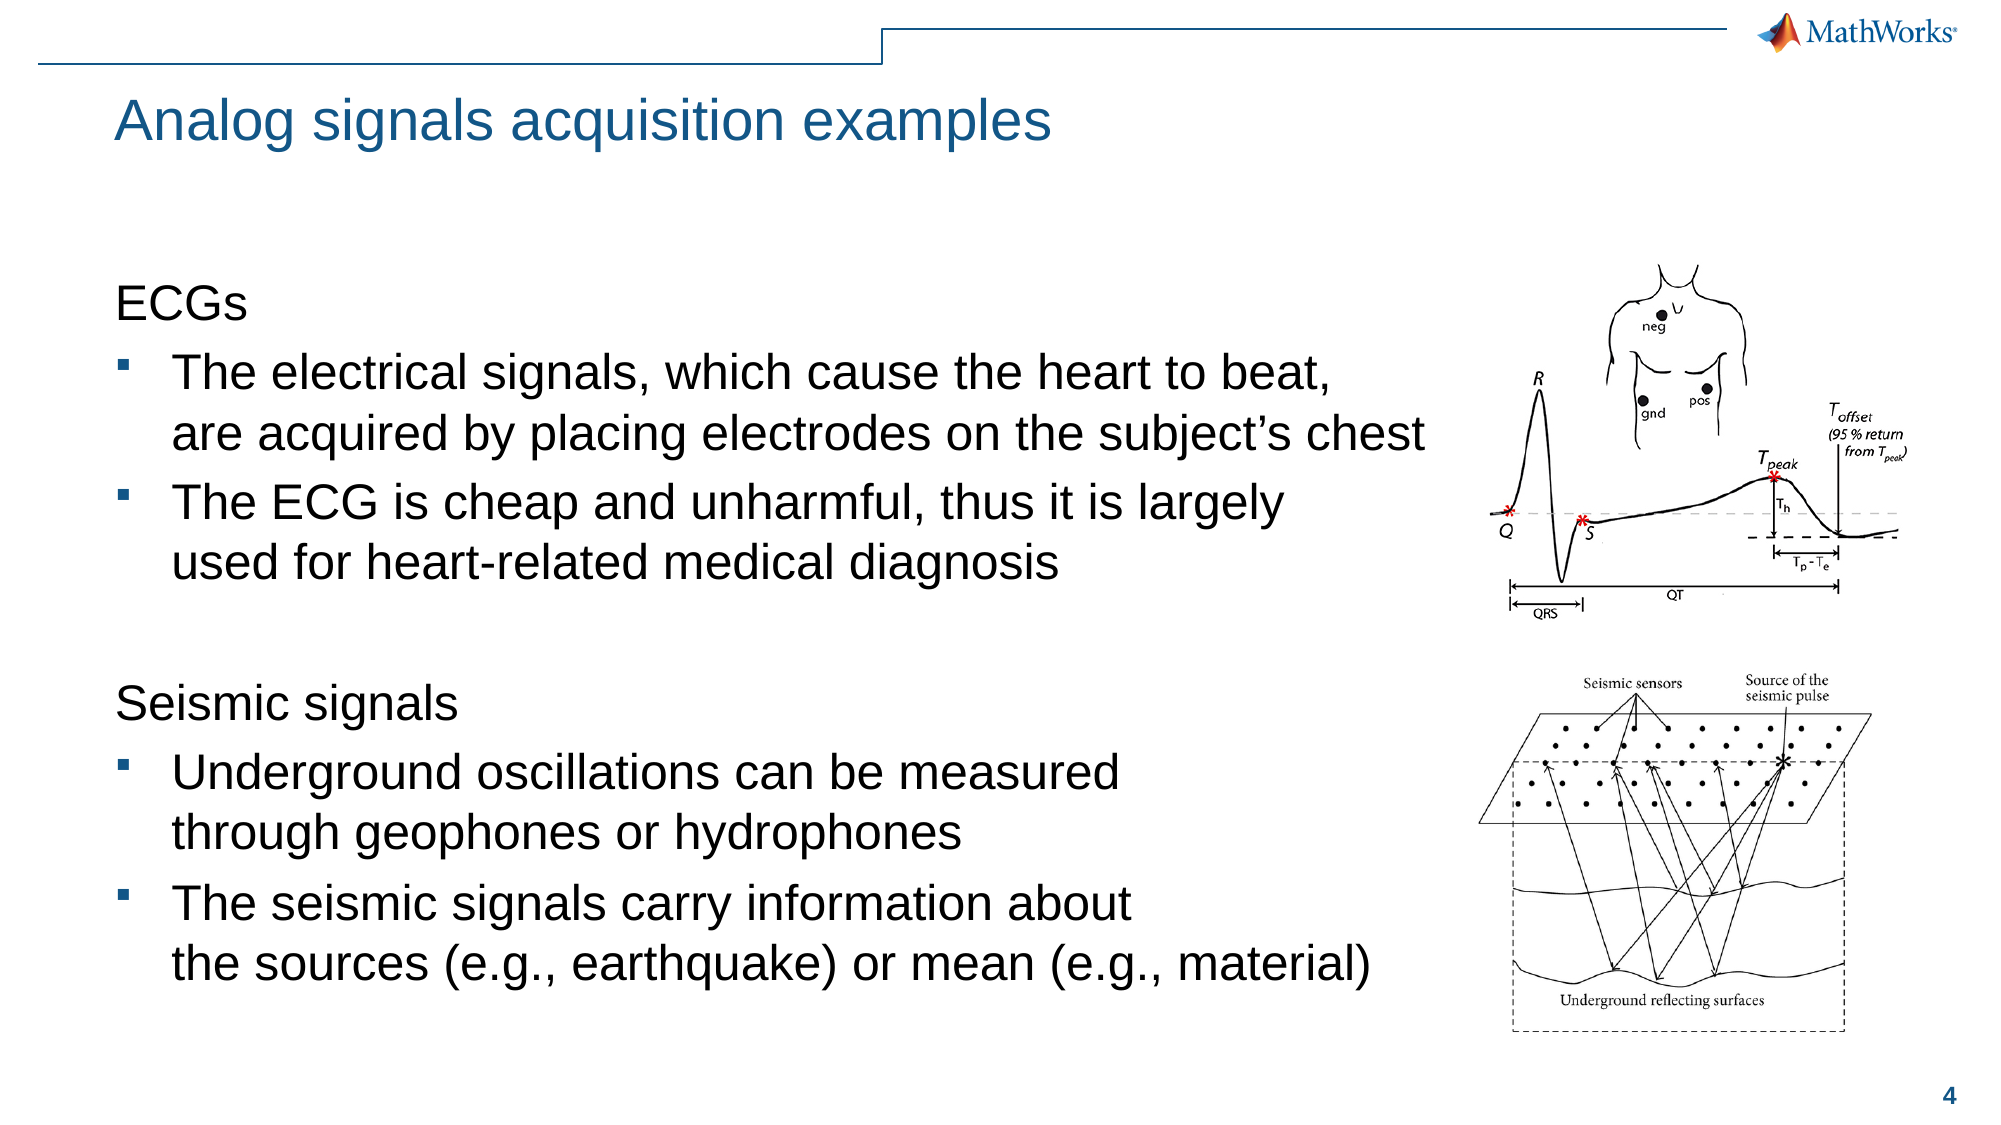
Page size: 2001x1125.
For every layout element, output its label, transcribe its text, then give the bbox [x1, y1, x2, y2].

picture [1486, 261, 1909, 622]
picture [1464, 657, 1887, 1047]
title Analog signals acquisition examples [99, 75, 1867, 238]
list ECGs The electrical signals, which cause the heart to beat, are acquired by placing electrodes on the subject’s chest The ECG is cheap and unharmful, thus it is largely used for heart-related medical diagnosis Seismic signals Underground oscillations can be measured through geophones or hydrophones The seismic signals carry information about the sources (e.g., earthquake) or mean (e.g., material) [99, 262, 1867, 1025]
picture [1751, 3, 1970, 63]
